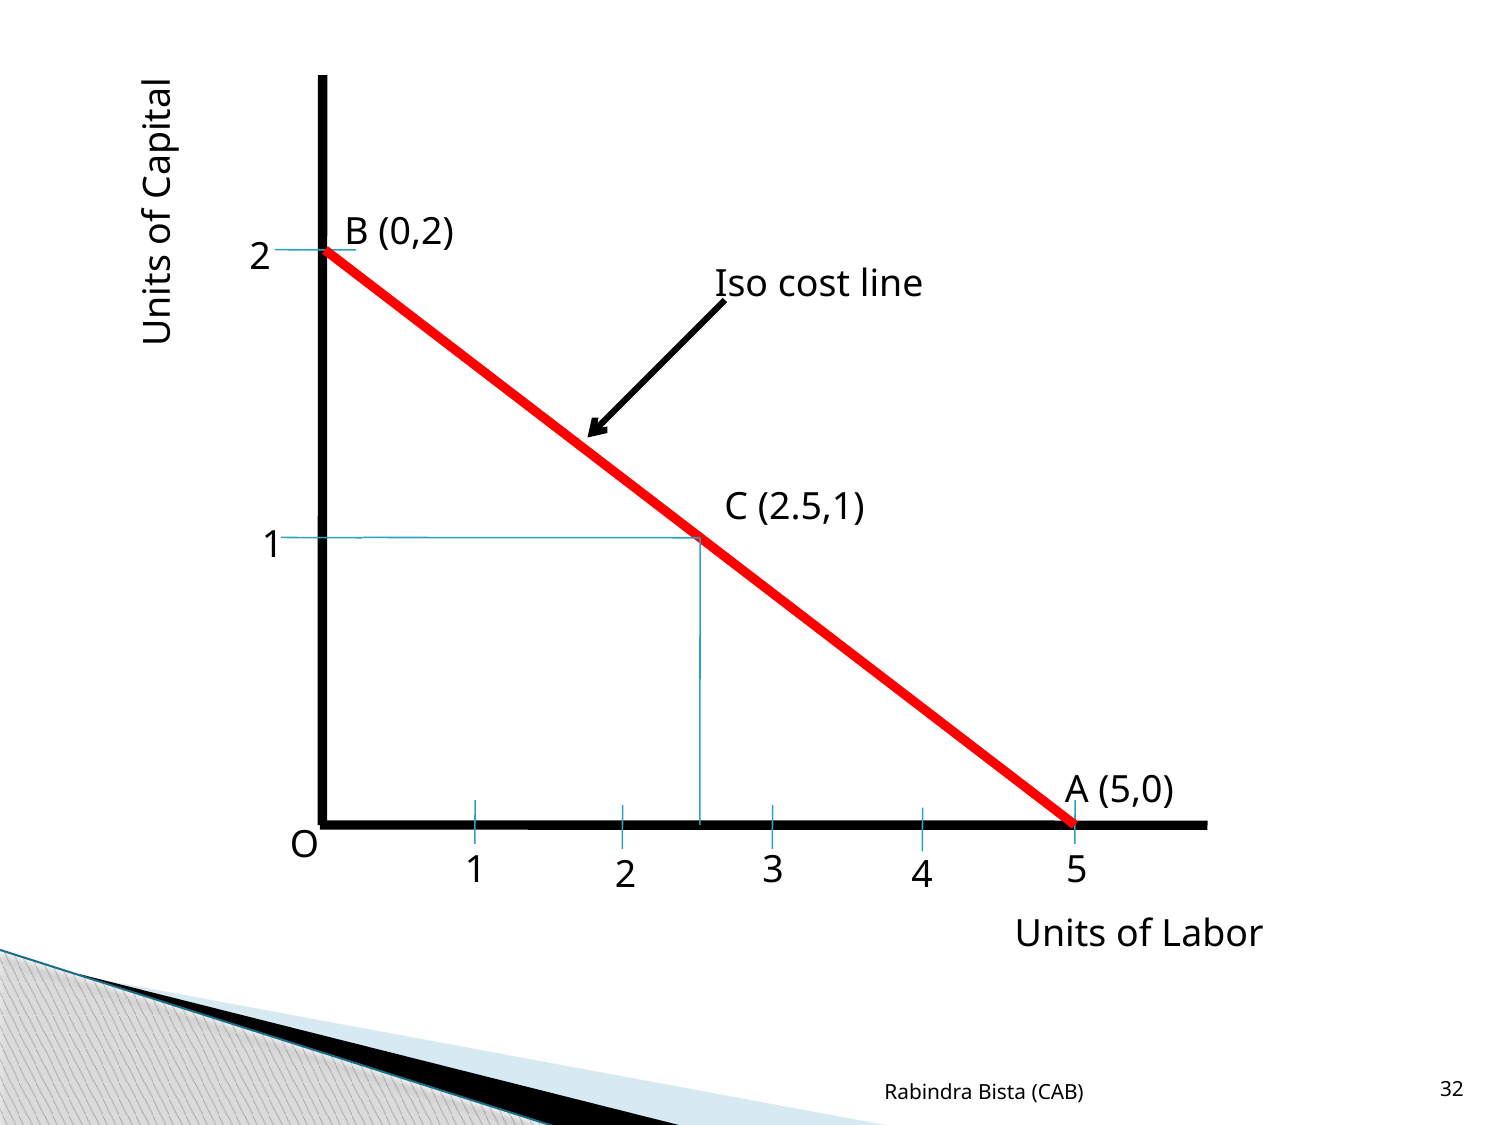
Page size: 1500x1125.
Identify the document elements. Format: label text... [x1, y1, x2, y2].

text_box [587, 299, 726, 438]
slide_number 32 [1418, 1051, 1479, 1112]
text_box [324, 249, 1076, 826]
footer Rabindra Bista (CAB) [718, 1051, 1105, 1112]
text_box 5 [1051, 837, 1103, 898]
text_box 1 [449, 838, 513, 898]
text_box Units of Labor [999, 901, 1313, 962]
text_box B (0,2) [329, 199, 470, 249]
text_box 3 [747, 838, 823, 898]
text_box 2 [599, 842, 675, 903]
text_box 2 [234, 224, 286, 285]
text_box Units of Capital [124, 62, 201, 362]
text_box 1 [247, 512, 299, 573]
text_box O [274, 812, 338, 873]
text_box A (5,0) [1081, 757, 1238, 818]
text_box 4 [896, 842, 948, 903]
